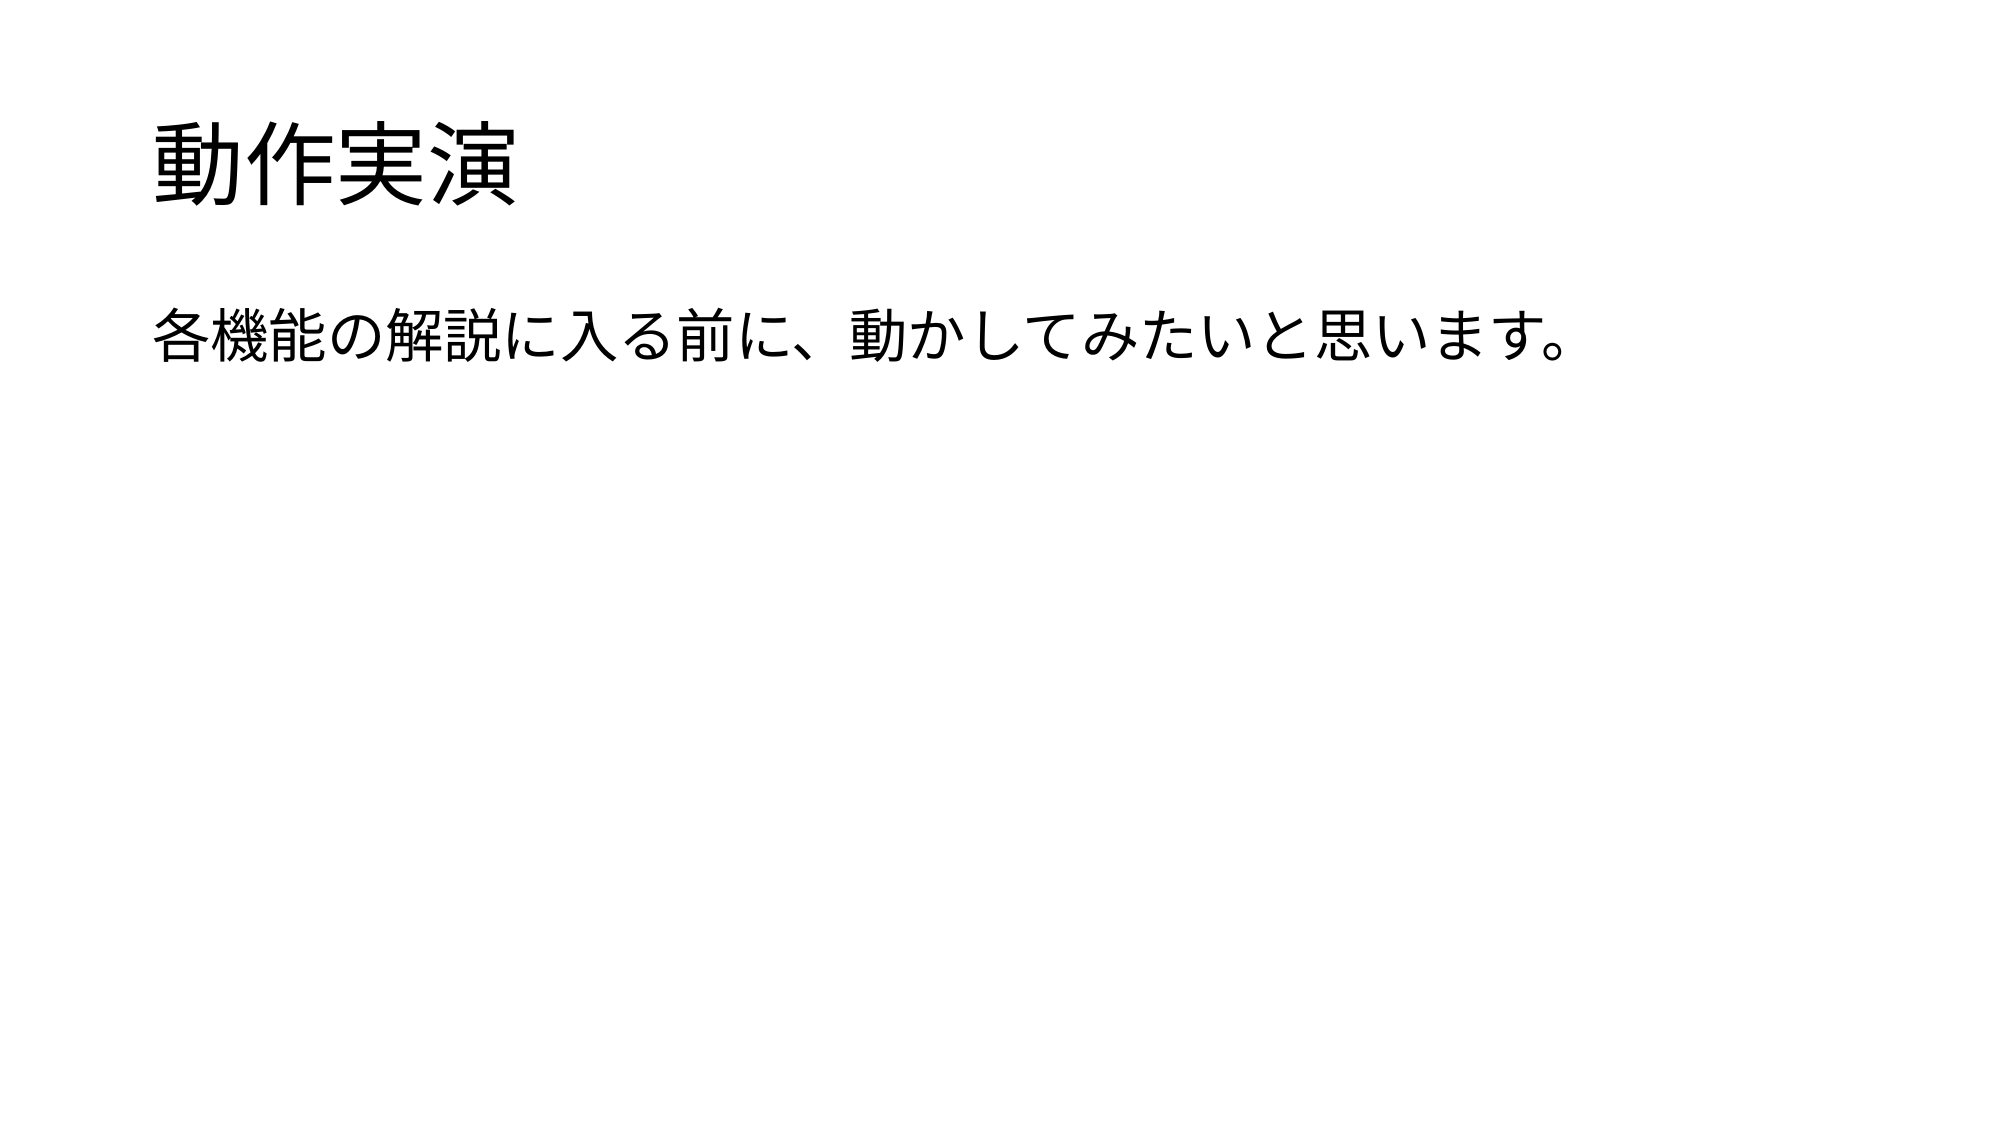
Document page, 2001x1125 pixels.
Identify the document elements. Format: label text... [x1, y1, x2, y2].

title 動作実演 [137, 59, 1863, 278]
list 各機能の解説に入る前に、動かしてみたいと思います。 [137, 299, 1863, 1014]
